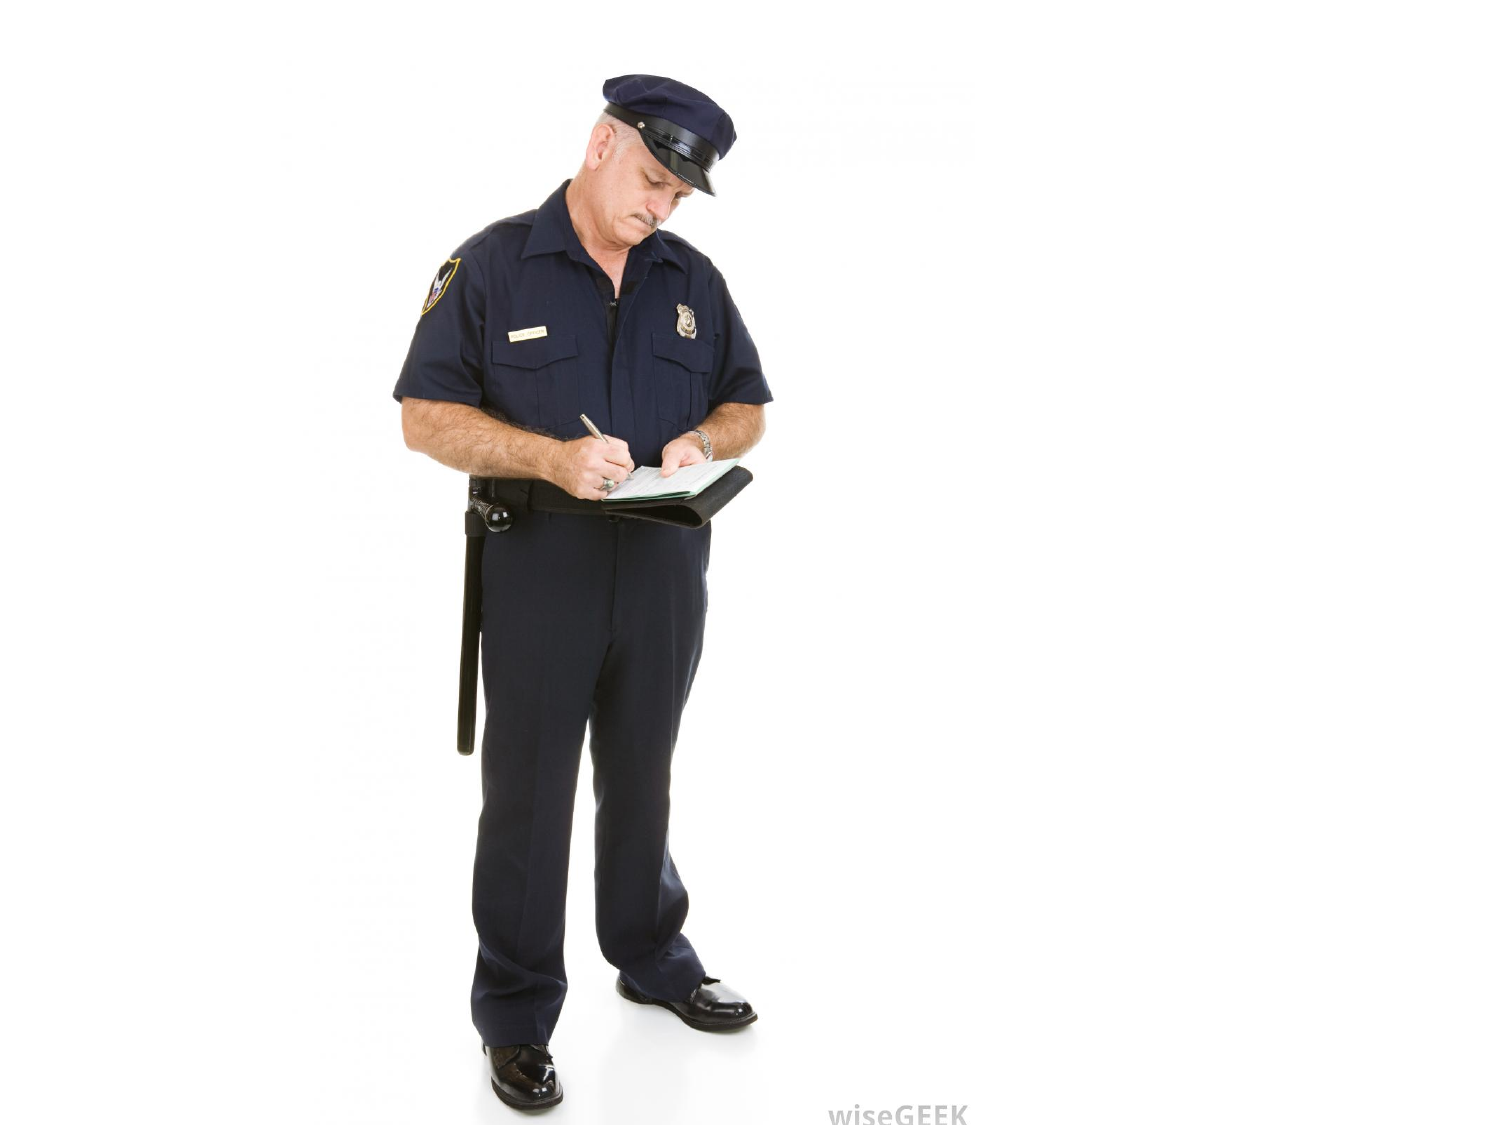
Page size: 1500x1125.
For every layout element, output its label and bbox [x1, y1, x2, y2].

picture [274, 37, 976, 1125]
